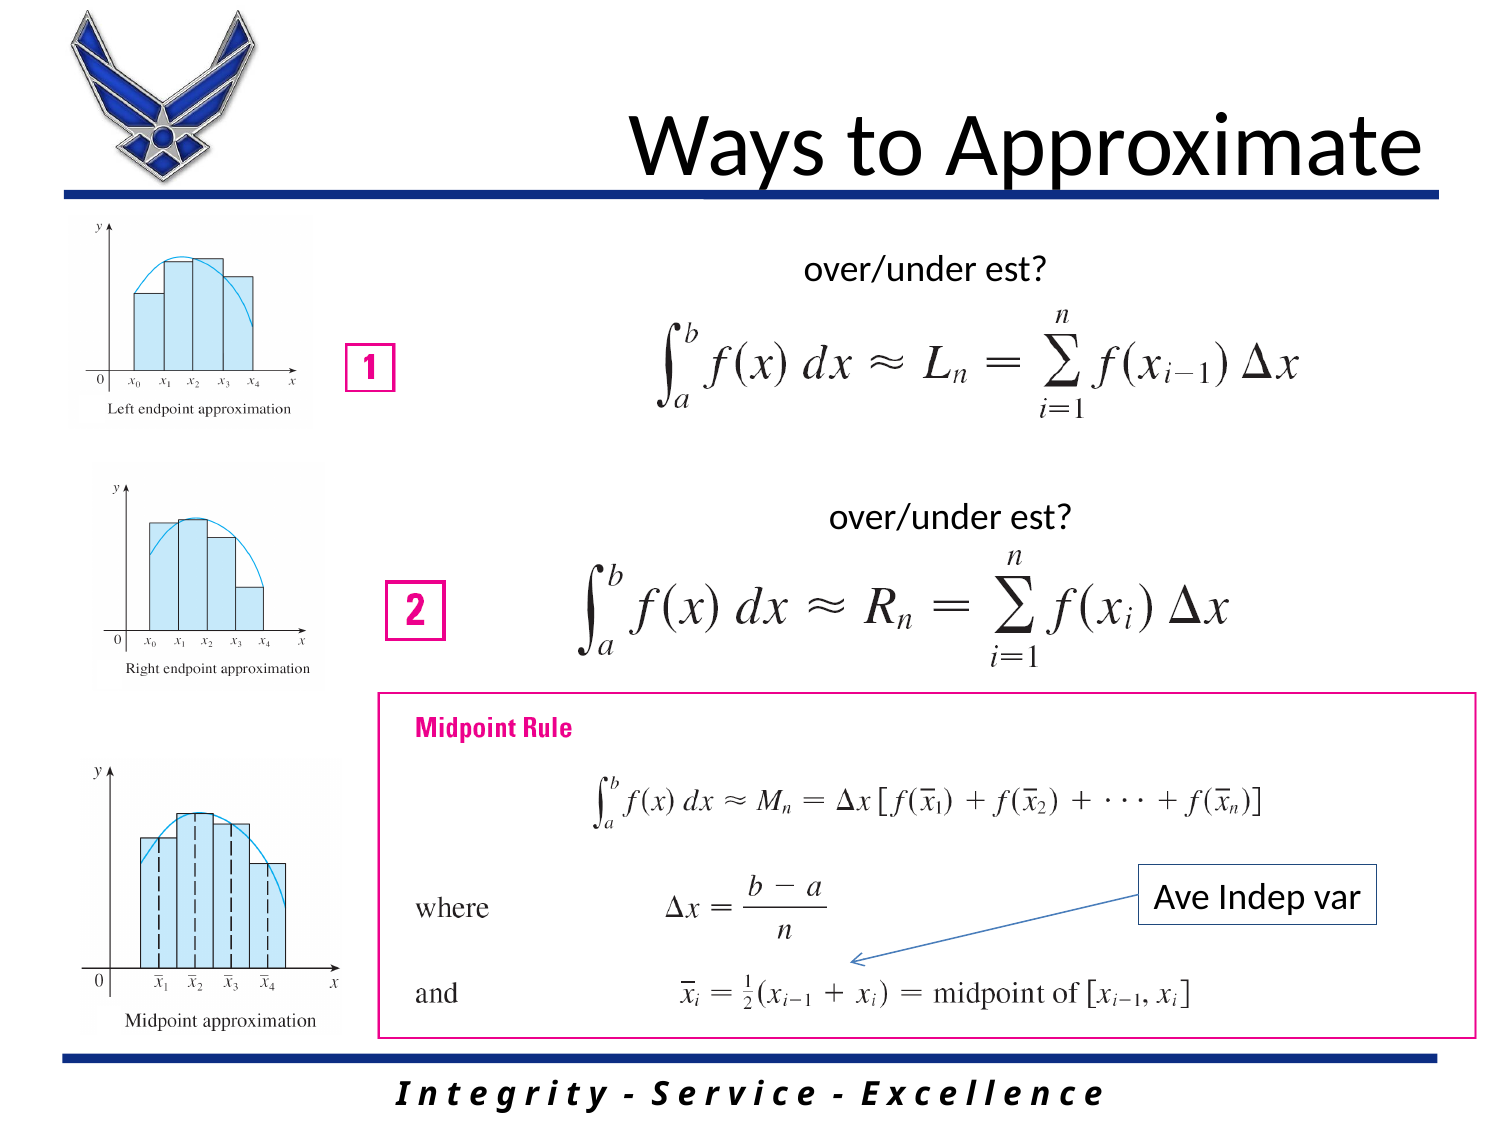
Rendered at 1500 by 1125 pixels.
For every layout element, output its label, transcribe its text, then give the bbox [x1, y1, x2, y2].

title Ways to Approximate [270, 45, 1440, 233]
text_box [79, 758, 342, 1036]
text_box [849, 894, 1138, 963]
picture [65, 5, 261, 188]
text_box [92, 462, 326, 691]
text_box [379, 545, 1236, 676]
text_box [337, 297, 1303, 426]
text_box over/under est? [788, 236, 1064, 295]
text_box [68, 214, 313, 430]
text_box over/under est? [813, 484, 1089, 544]
picture [374, 689, 1478, 1040]
